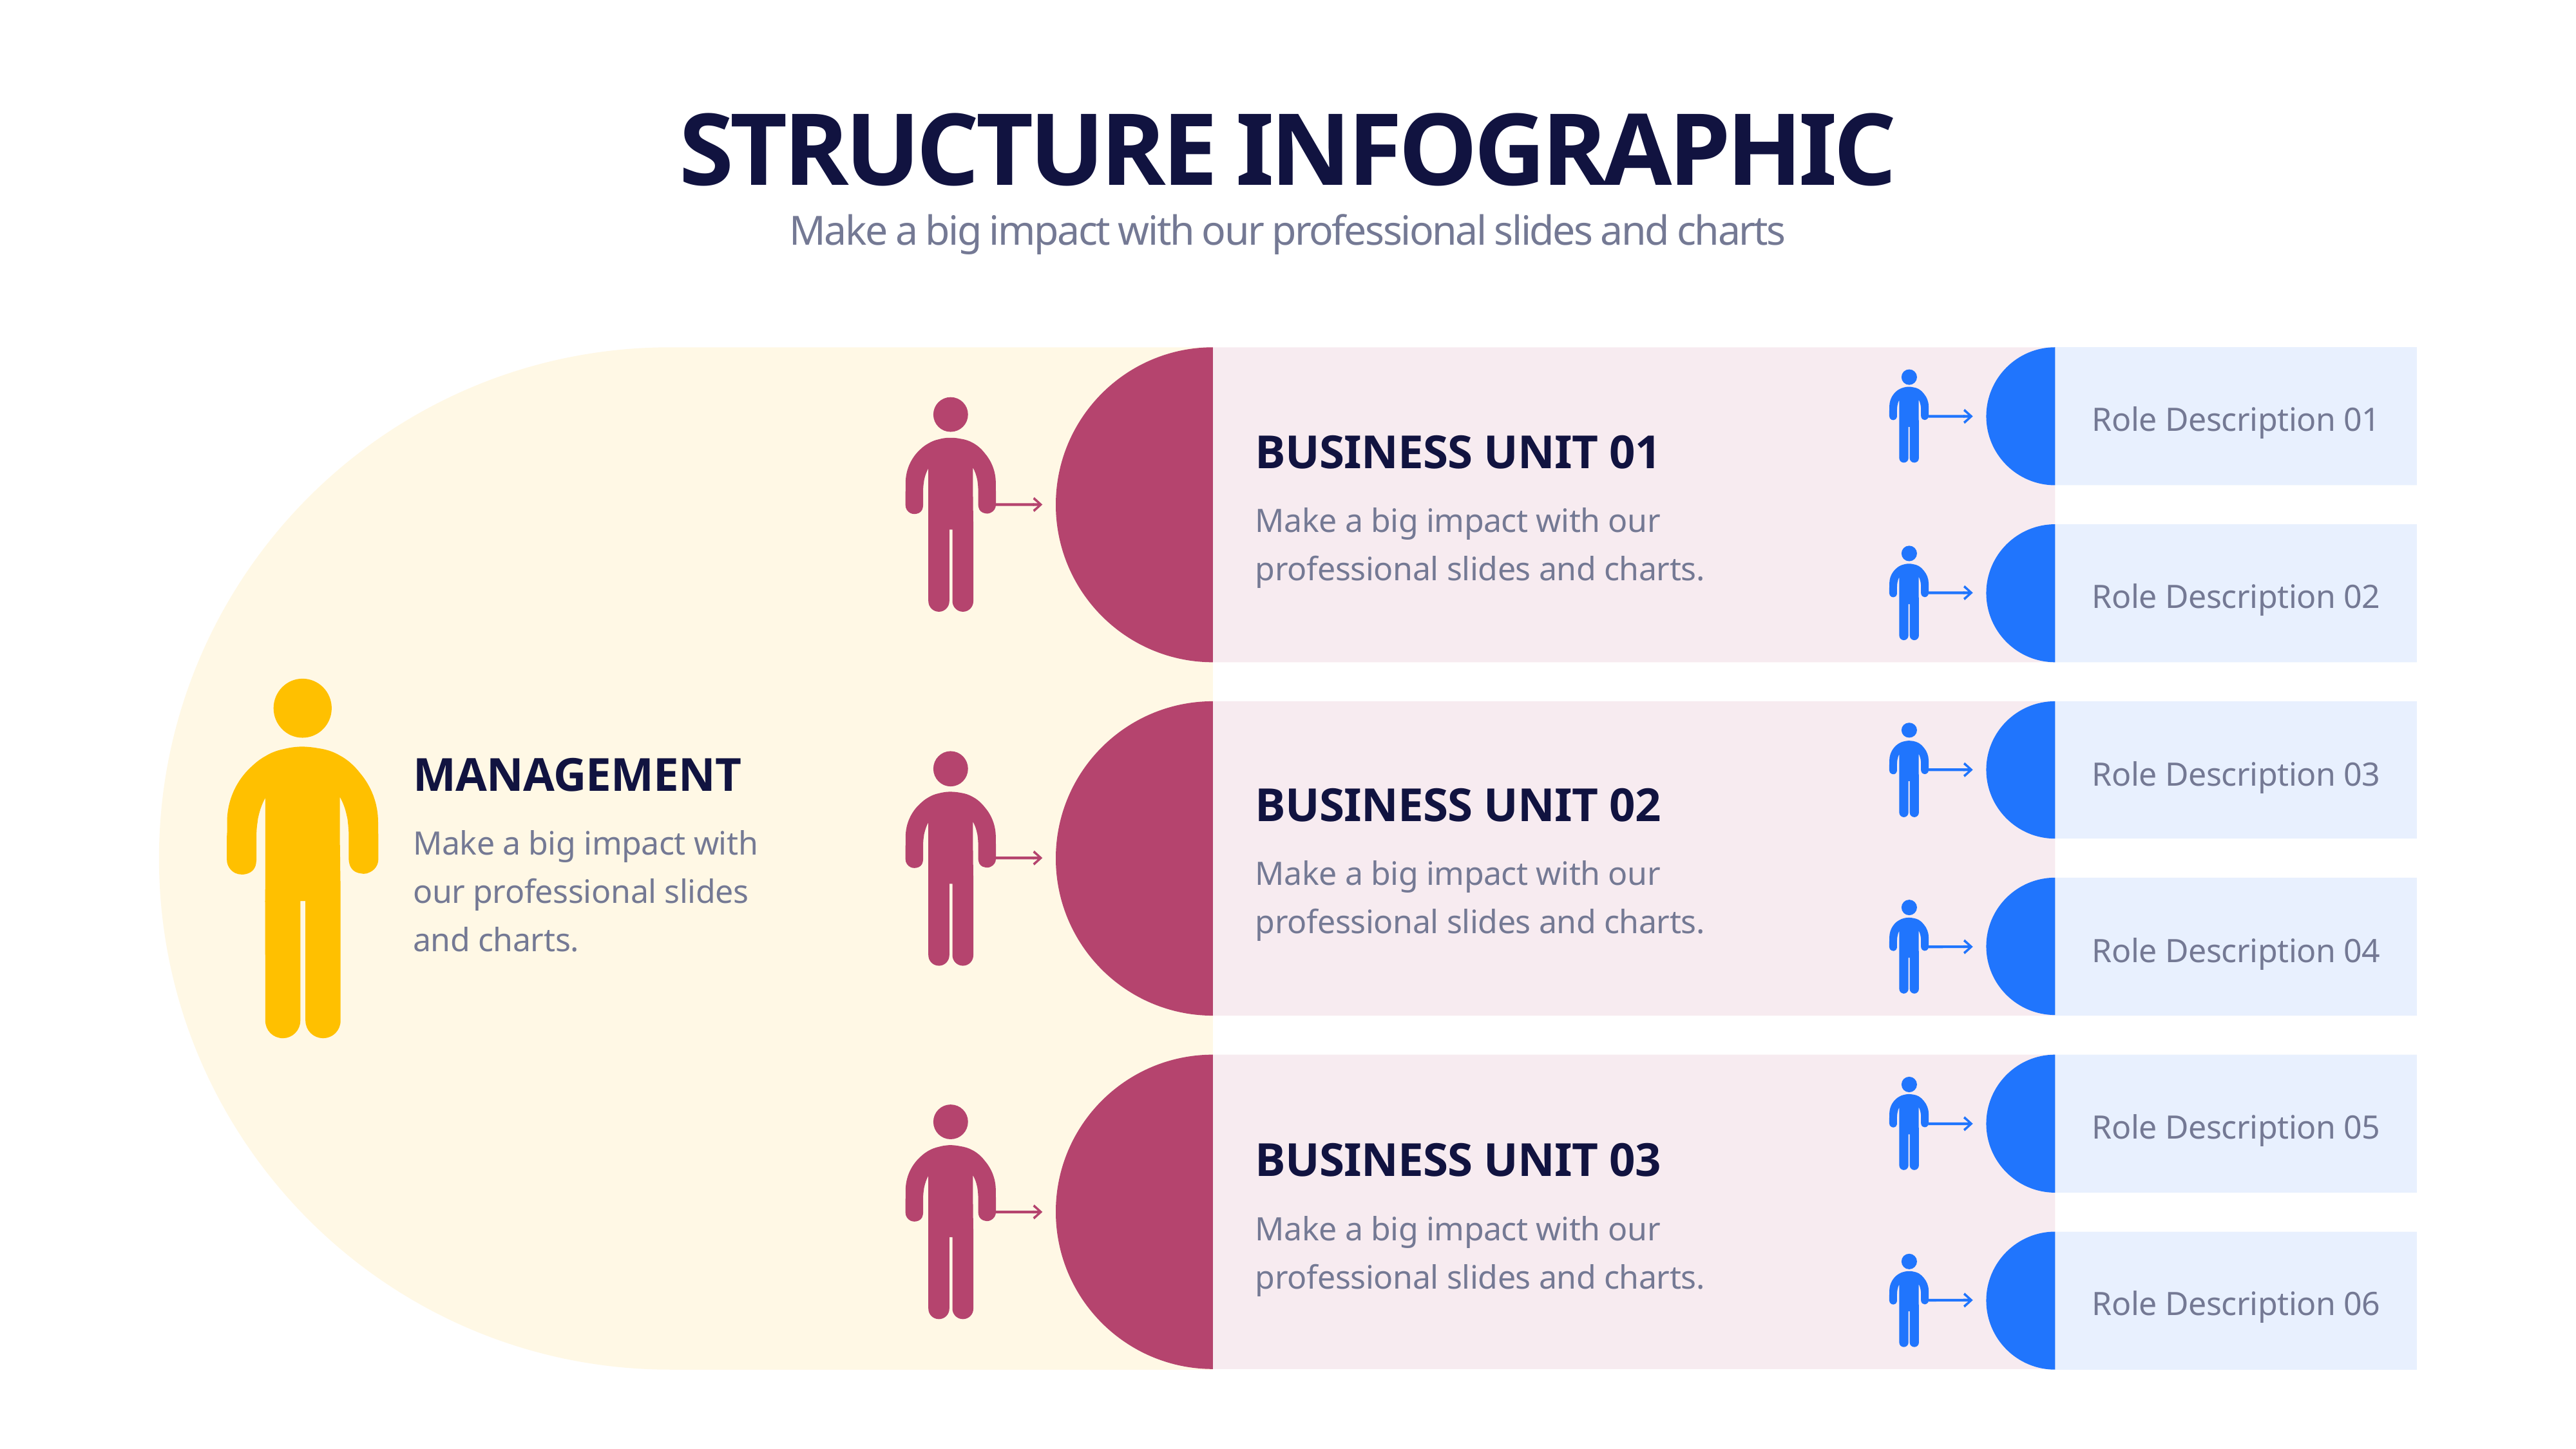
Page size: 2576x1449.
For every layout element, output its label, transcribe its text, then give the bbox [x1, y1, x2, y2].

text_box [1986, 1231, 2056, 1370]
text_box Role Description 03 [2067, 739, 2406, 797]
text_box BUSINESS UNIT 01 [1246, 418, 1770, 482]
text_box STRUCTURE INFOGRAPHIC [160, 80, 2416, 200]
text_box [1889, 386, 1929, 463]
text_box [273, 678, 332, 738]
text_box Make a big impact with our professional slides and charts [160, 200, 2416, 258]
text_box Make a big impact with our professional slides and charts. [403, 808, 786, 963]
text_box [986, 850, 1043, 866]
text_box [1901, 1076, 1917, 1093]
text_box [1213, 701, 1928, 1016]
text_box [1056, 701, 1213, 1016]
text_box [1986, 347, 2056, 486]
text_box [2056, 1231, 2417, 1370]
text_box [1986, 524, 2056, 663]
text_box [1901, 545, 1917, 562]
text_box Role Description 05 [2067, 1092, 2406, 1150]
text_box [1928, 416, 1973, 1300]
text_box [1889, 564, 1928, 641]
text_box [2056, 701, 2417, 839]
text_box Role Description 06 [2067, 1268, 2406, 1327]
text_box [1889, 741, 1928, 817]
text_box Role Description 02 [2067, 562, 2406, 620]
text_box [1986, 1054, 2056, 1193]
text_box [905, 437, 997, 612]
text_box [227, 746, 379, 1039]
text_box [2056, 877, 2417, 1016]
text_box [2056, 524, 2417, 663]
text_box [1986, 701, 2056, 839]
text_box MANAGEMENT [403, 741, 786, 805]
text_box [1213, 347, 2056, 663]
text_box [1213, 1054, 2056, 1369]
text_box Make a big impact with our professional slides and charts. [1246, 486, 1770, 592]
text_box BUSINESS UNIT 03 [1246, 1126, 1770, 1191]
text_box [1889, 1271, 1929, 1347]
text_box Make a big impact with our professional slides and charts. [1246, 838, 1770, 945]
text_box [1901, 723, 1917, 738]
text_box [997, 497, 1043, 512]
text_box Make a big impact with our professional slides and charts. [1246, 1193, 1770, 1300]
text_box [1901, 900, 1917, 916]
text_box [933, 397, 968, 432]
text_box [2056, 1054, 2417, 1193]
text_box [933, 751, 968, 787]
text_box [986, 1204, 1043, 1220]
text_box [1056, 1054, 1213, 1369]
text_box [1889, 917, 1928, 994]
text_box [2056, 347, 2417, 486]
text_box [905, 1145, 997, 1320]
text_box [905, 791, 997, 966]
text_box [1986, 877, 2056, 1016]
text_box [933, 1104, 968, 1139]
text_box [1973, 701, 2056, 1016]
text_box BUSINESS UNIT 02 [1246, 771, 1770, 835]
text_box [1056, 347, 1213, 663]
text_box [1901, 369, 1917, 385]
text_box Role Description 04 [2067, 916, 2406, 974]
text_box [158, 347, 1213, 1370]
text_box [1901, 1253, 1917, 1269]
text_box Role Description 01 [2067, 384, 2406, 442]
text_box [1889, 1094, 1928, 1170]
